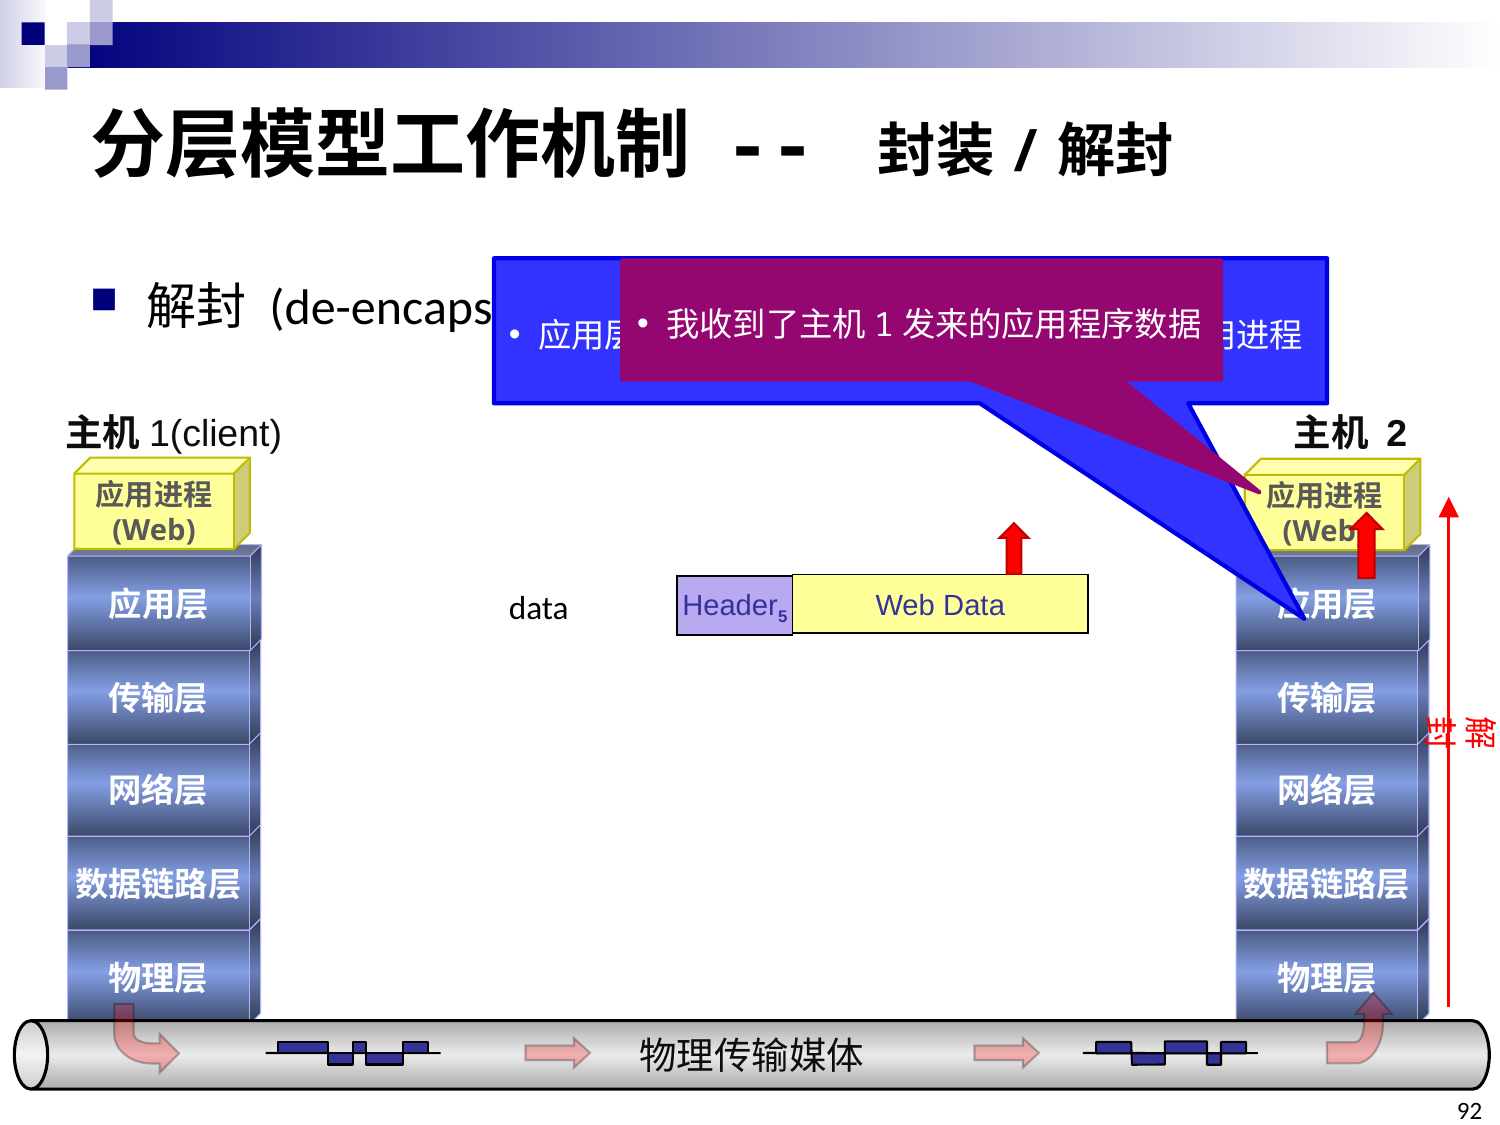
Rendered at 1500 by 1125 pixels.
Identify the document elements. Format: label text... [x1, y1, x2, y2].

list 解封 (de-encapsulation) [75, 237, 1425, 346]
text_box 应用进程 (Web) [1244, 458, 1421, 543]
text_box [999, 523, 1029, 574]
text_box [1082, 1041, 1259, 1065]
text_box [67, 544, 262, 1019]
text_box 主机 1(client) [44, 401, 304, 462]
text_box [1438, 496, 1500, 1008]
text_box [265, 1041, 441, 1065]
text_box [14, 1020, 1490, 1090]
text_box 应用层剥去首部，取出应用程序数据上交给应用进程 [491, 256, 1330, 573]
text_box 应用进程 (Web) [74, 457, 250, 543]
slide_number 92 [1448, 1100, 1483, 1125]
title 分层模型工作机制 -- 封装/解封 [75, 75, 1425, 209]
text_box data [494, 578, 584, 634]
text_box [1350, 512, 1383, 543]
text_box Web Data [792, 574, 1089, 634]
text_box 我收到了主机1发来的应用程序数据 [620, 258, 1262, 495]
text_box Header5 [677, 576, 793, 636]
text_box 主机 2 (server) [1220, 401, 1480, 507]
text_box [1235, 544, 1431, 1019]
